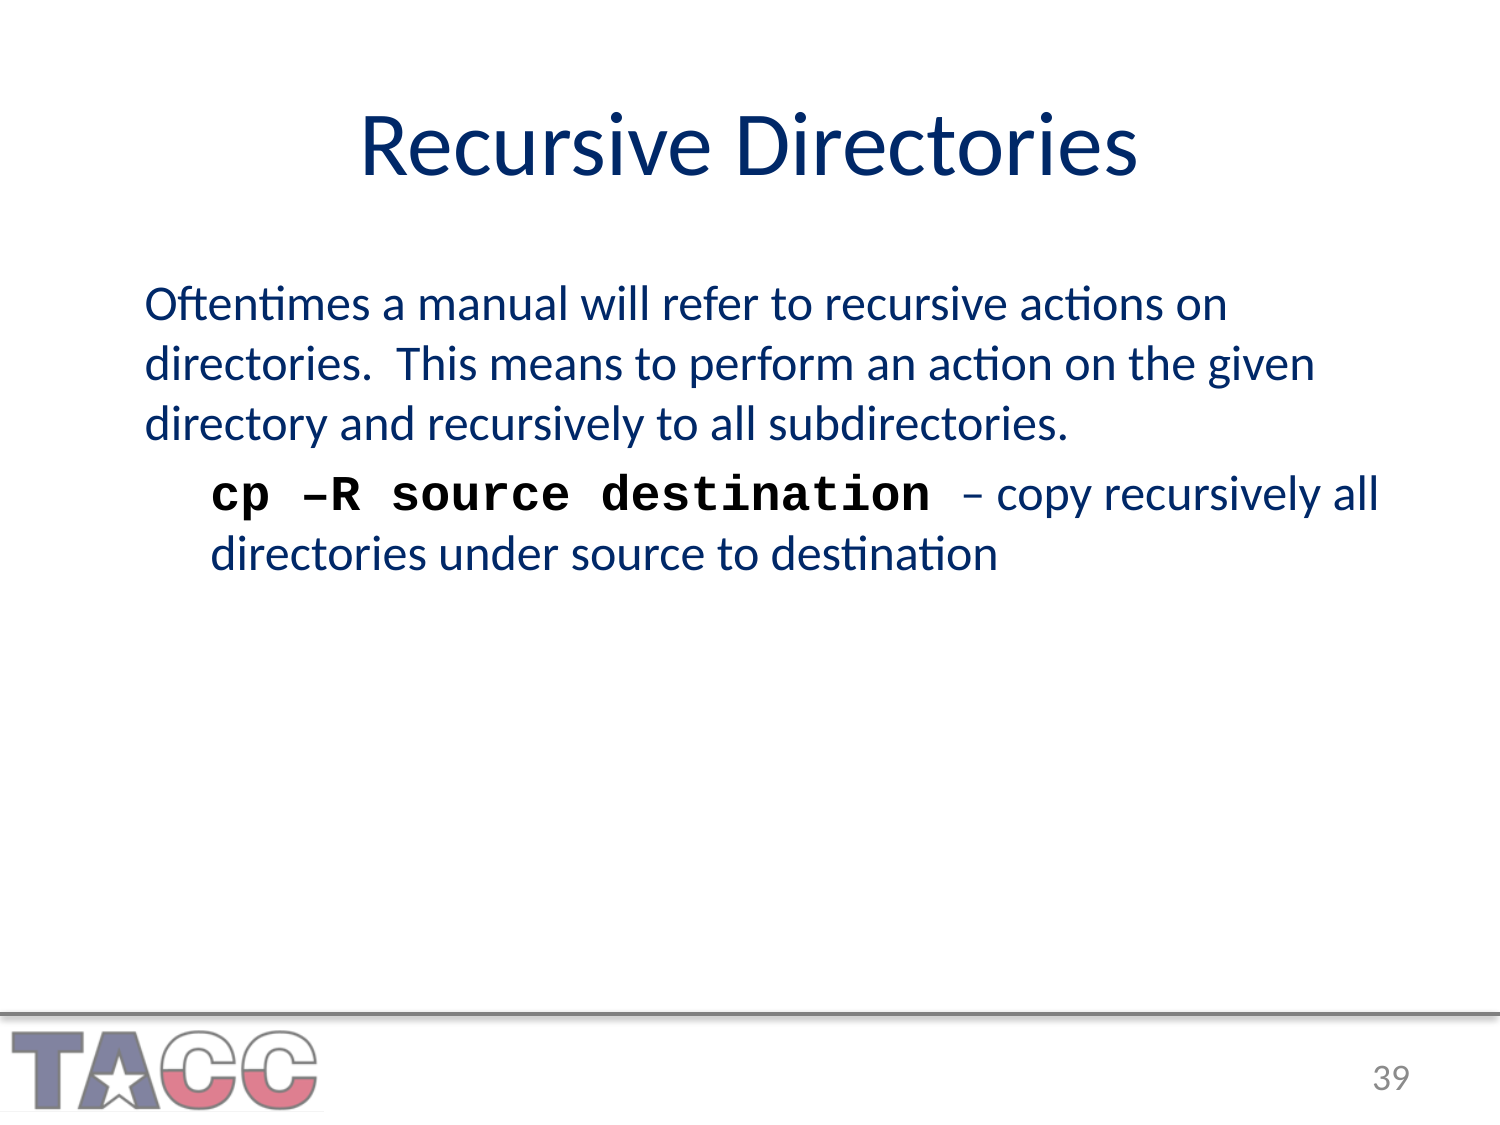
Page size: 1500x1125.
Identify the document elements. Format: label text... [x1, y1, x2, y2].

title Recursive Directories [75, 45, 1425, 233]
list Oftentimes a manual will refer to recursive actions on directories. This means to perform an action on the given directory and recursively to all subdirectories. cp –R source destination – copy recursively all directories under source to destination [75, 262, 1425, 1001]
